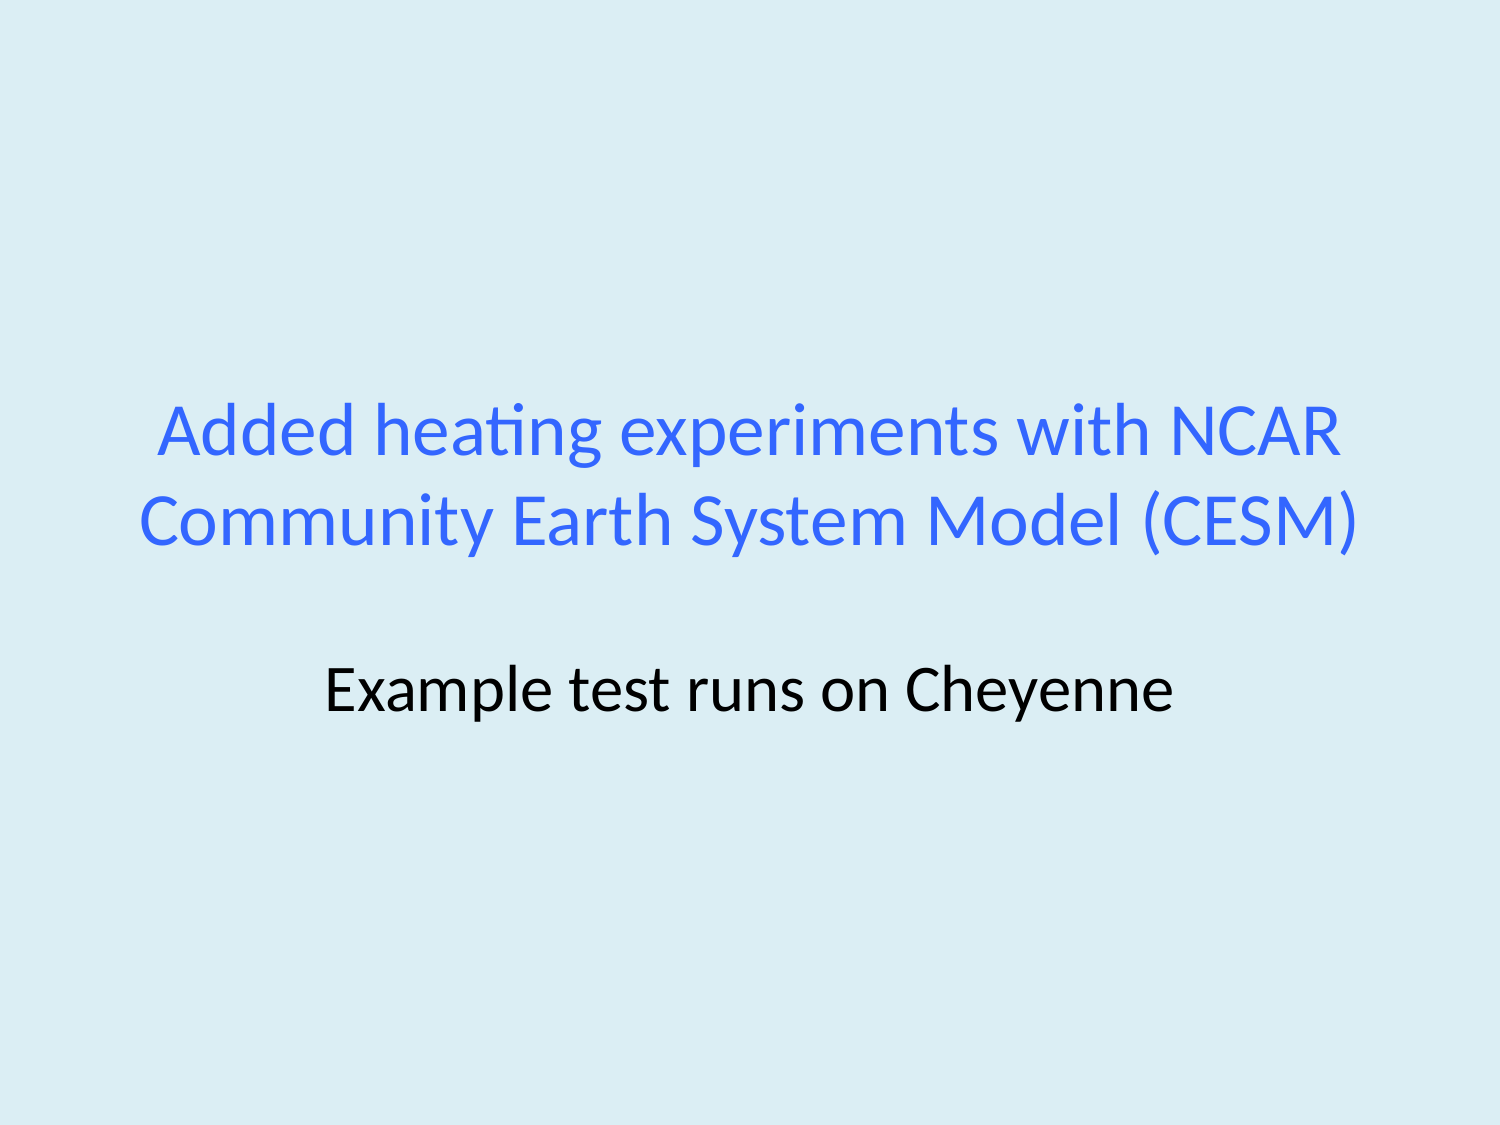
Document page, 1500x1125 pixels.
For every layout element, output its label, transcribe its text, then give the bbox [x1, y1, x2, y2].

title Added heating experiments with NCAR Community Earth System Model (CESM) [112, 349, 1388, 591]
subtitle Example test runs on Cheyenne [225, 637, 1275, 783]
